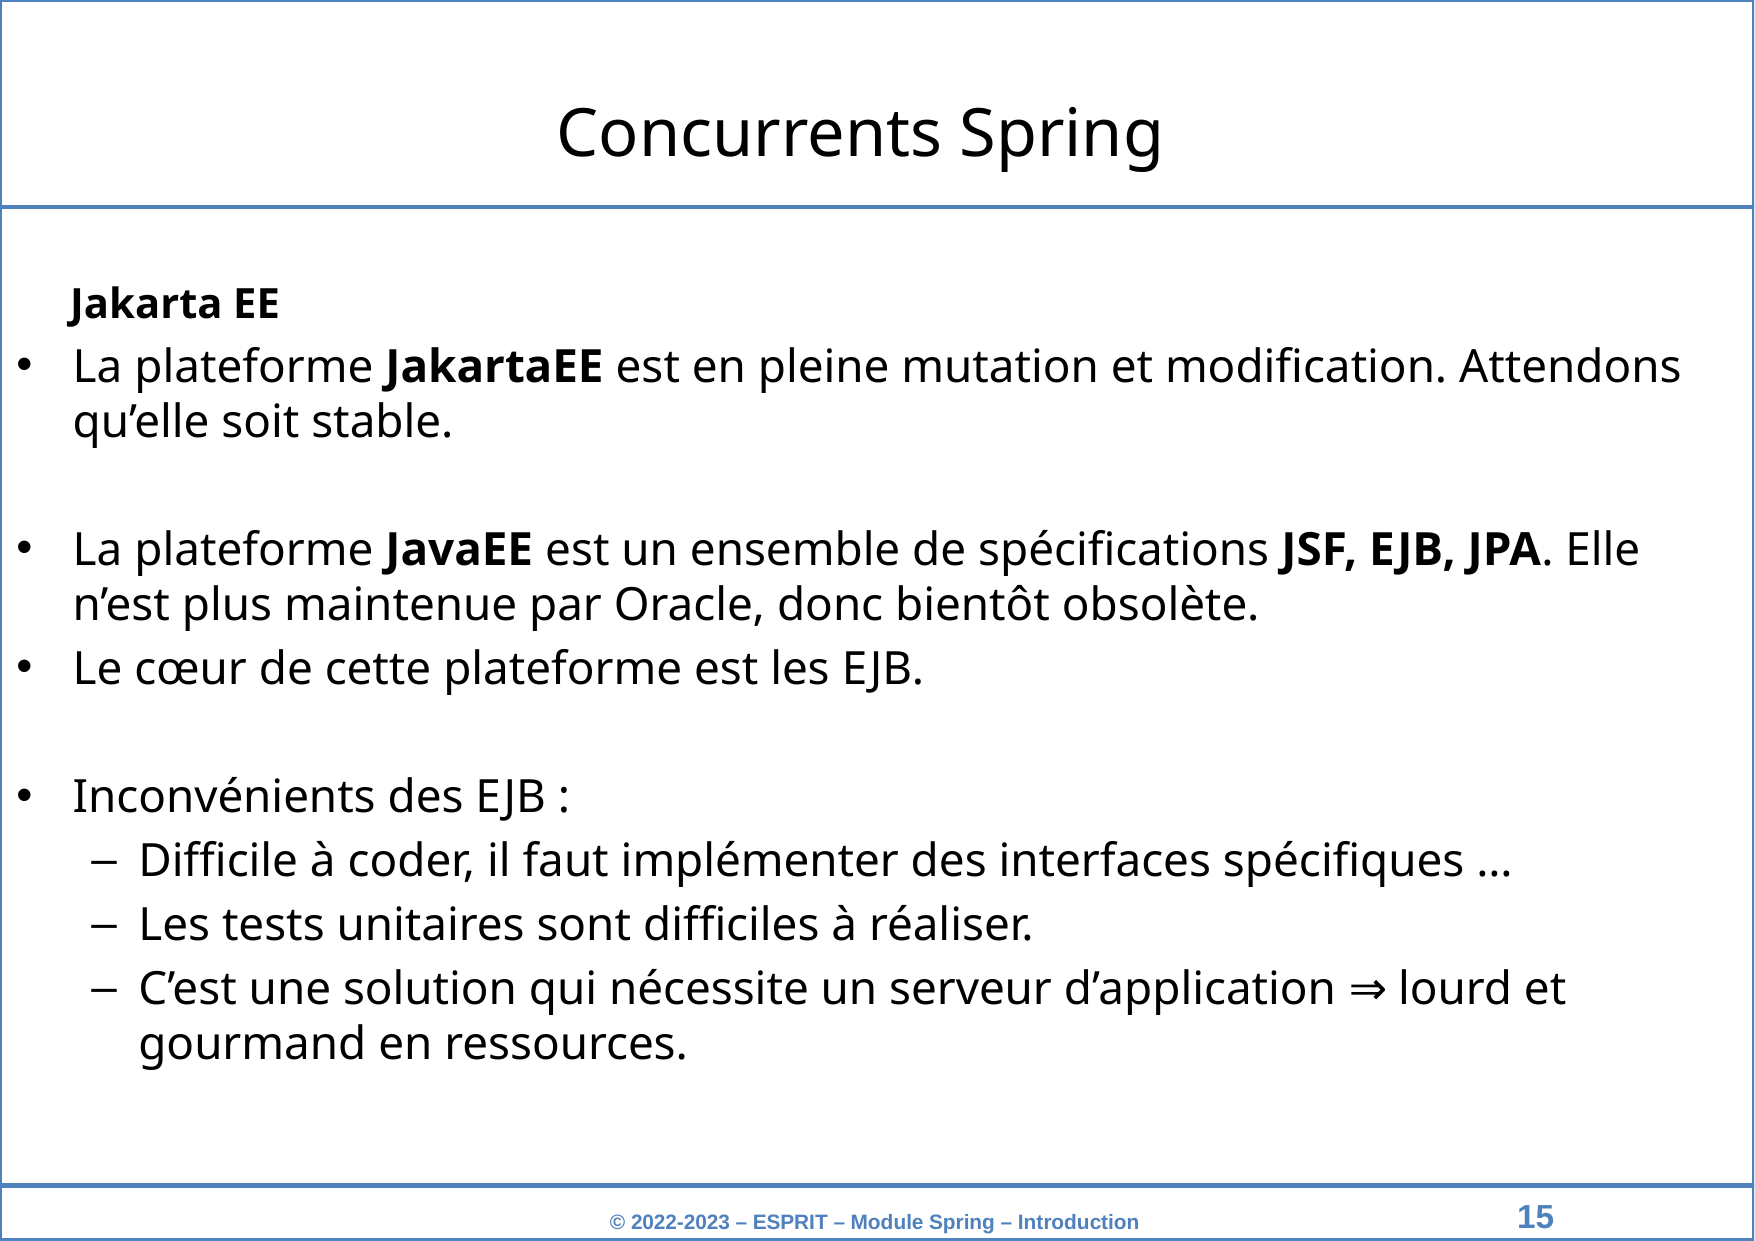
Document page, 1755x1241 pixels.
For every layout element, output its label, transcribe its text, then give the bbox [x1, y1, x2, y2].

slide_number ‹#› [1486, 1202, 1733, 1241]
text_box Jakarta EE La plateforme JakartaEE est en pleine mutation et modification. Attendons qu’elle soit stable. La plateforme JavaEE est un ensemble de spécifications JSF, EJB, JPA. Elle n’est plus maintenue par Oracle, donc bientôt obsolète. Le cœur de cette plateforme est les EJB. Inconvénients des EJB : Difficile à coder, il faut implémenter des interfaces spécifiques … Les tests unitaires sont difficiles à réaliser. C’est une solution qui nécessite un serveur d’application ⇒ lourd et gourmand en ressources. [0, 210, 1755, 1186]
text_box Concurrents Spring [0, 6, 1755, 167]
